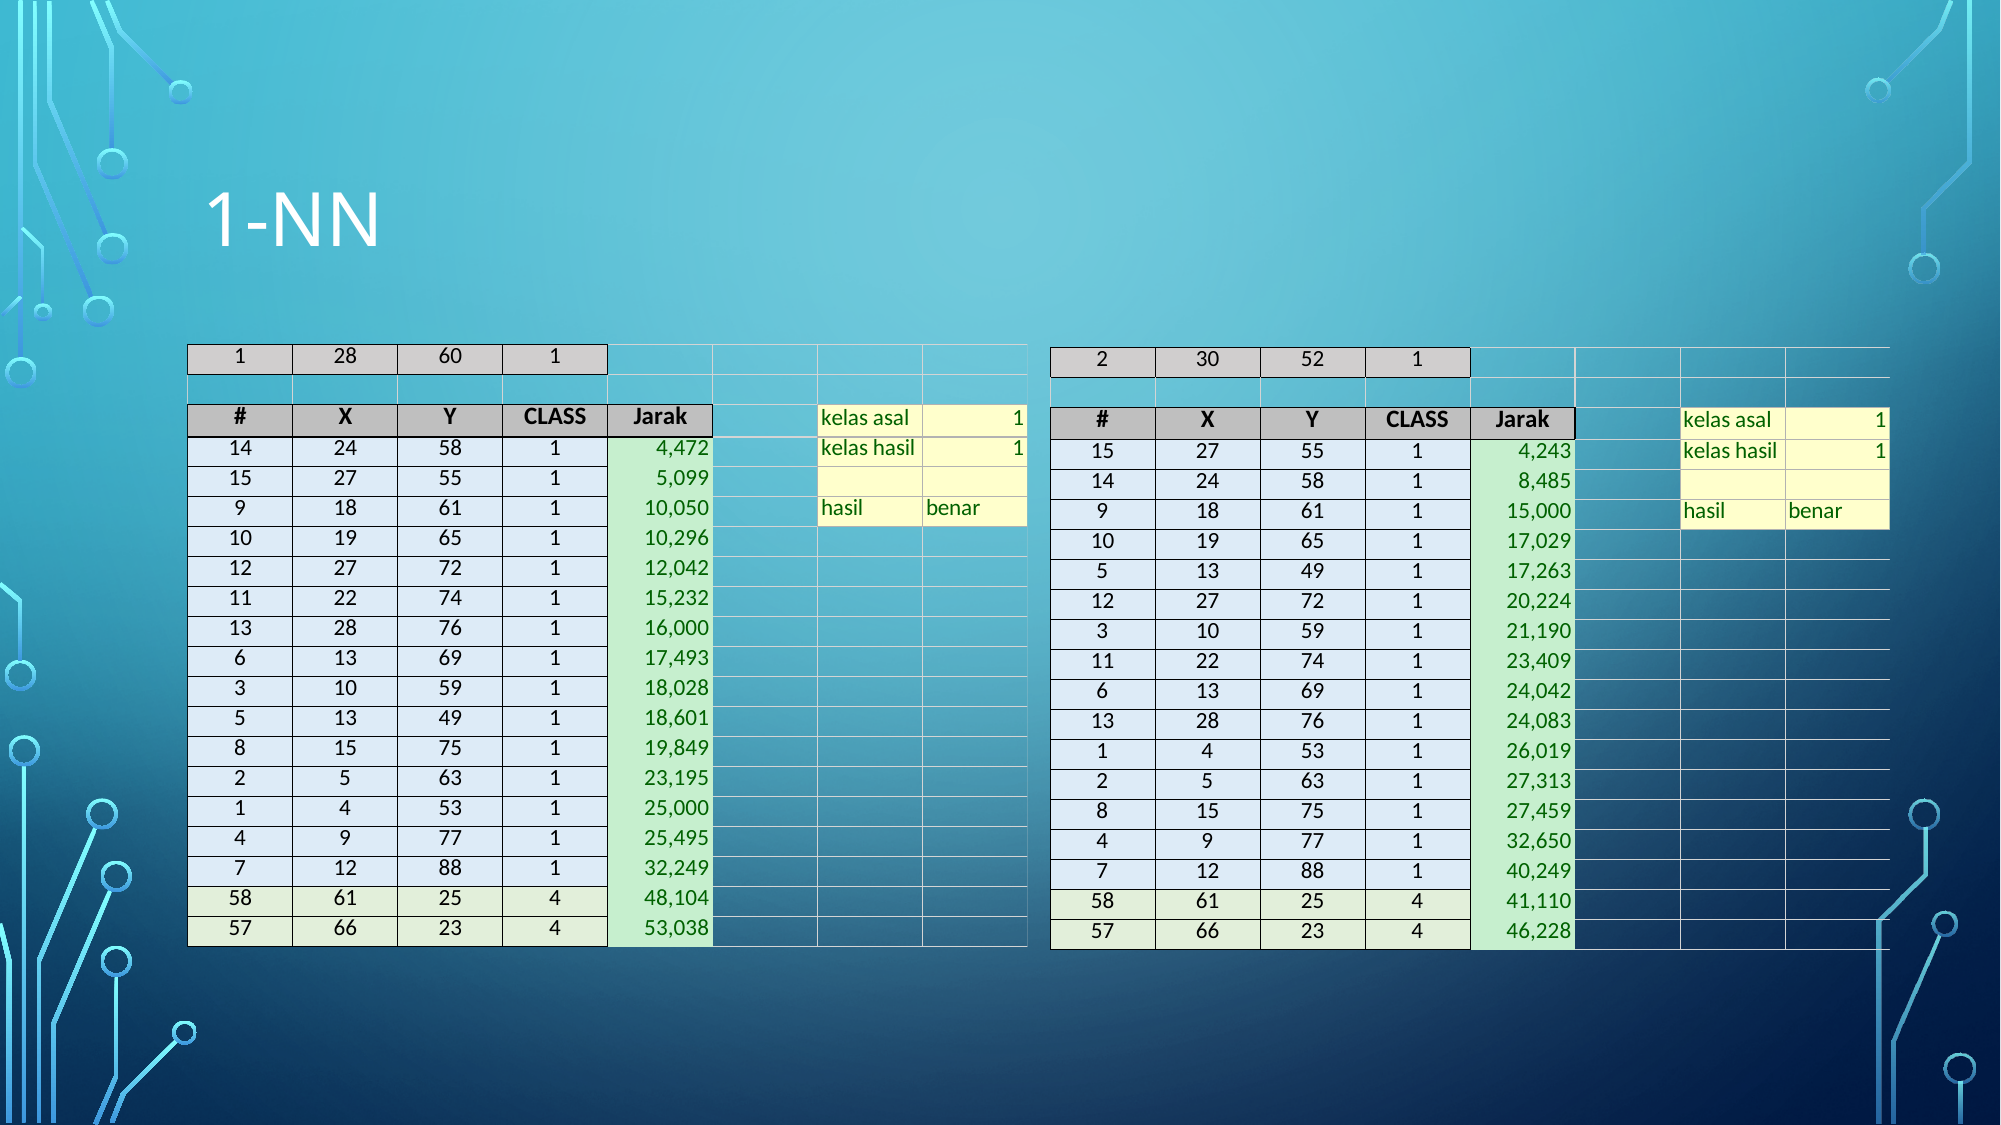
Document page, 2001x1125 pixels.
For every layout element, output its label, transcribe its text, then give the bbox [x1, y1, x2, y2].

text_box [186, 343, 1029, 948]
title 1-NN [187, 101, 1813, 344]
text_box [1049, 346, 1891, 951]
